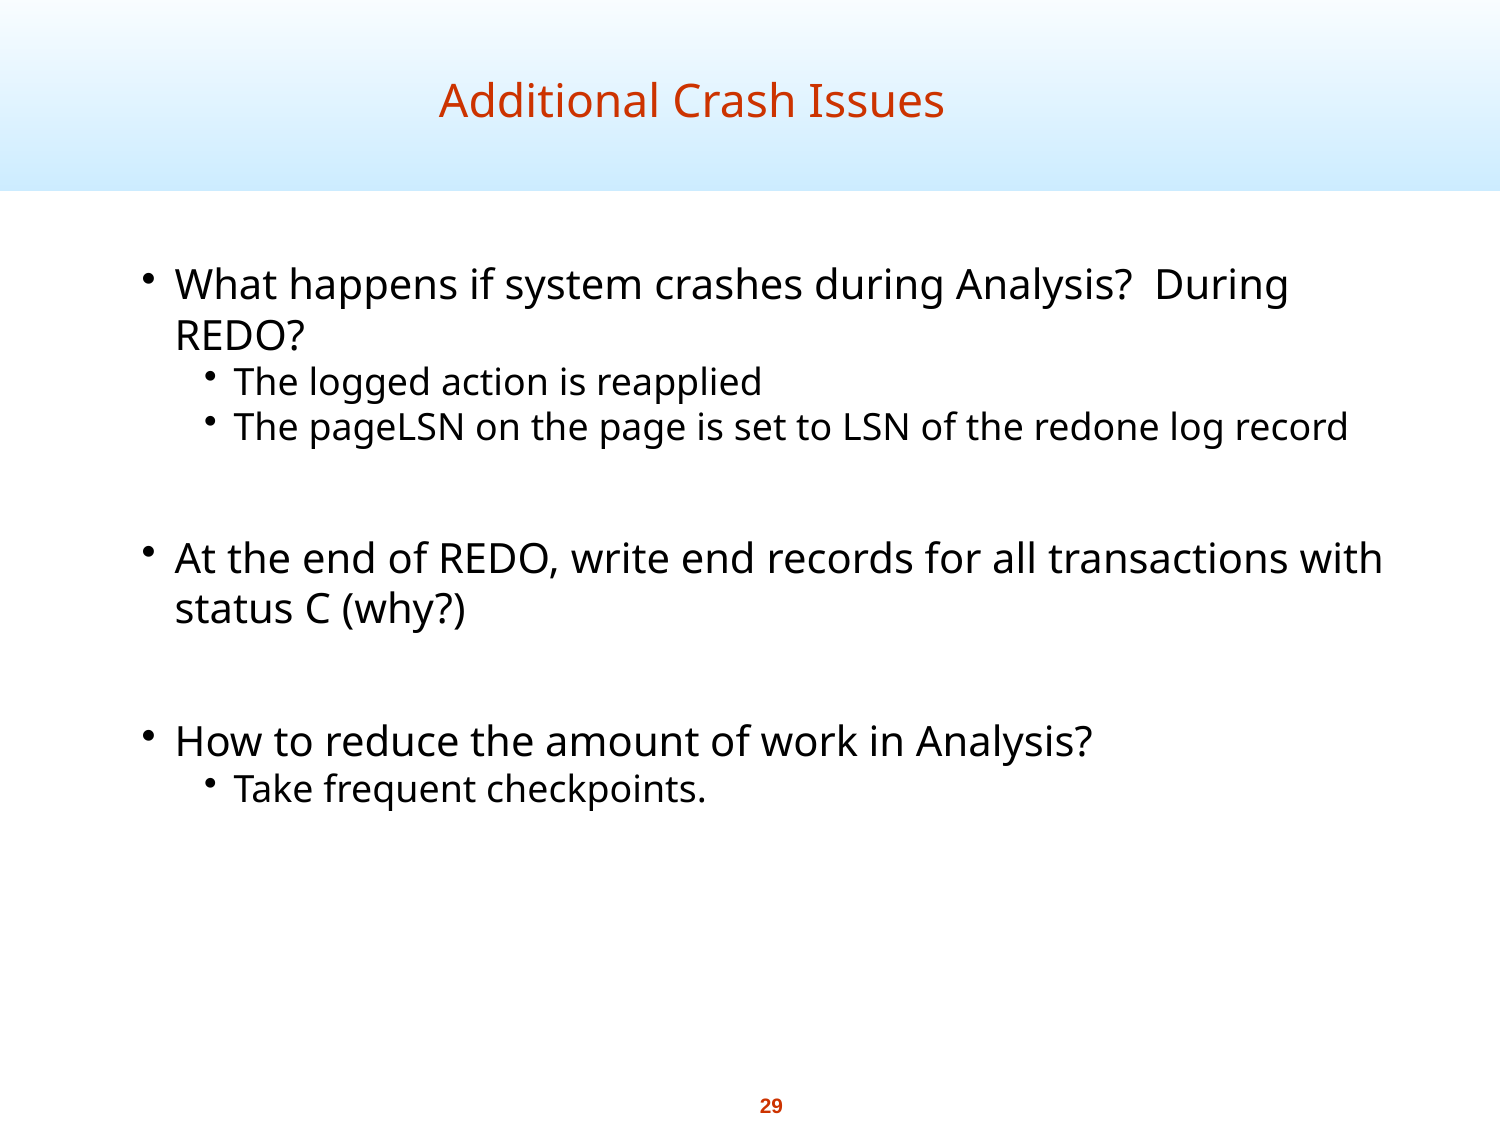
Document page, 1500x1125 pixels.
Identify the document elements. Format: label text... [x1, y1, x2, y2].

title Additional Crash Issues [54, 62, 1331, 135]
slide_number 29 [750, 1084, 793, 1125]
list What happens if system crashes during Analysis? During REDO? The logged action is reapplied The pageLSN on the page is set to LSN of the redone log record At the end of REDO, write end records for all transactions with status C (why?) How to reduce the amount of work in Analysis? Take frequent checkpoints. [133, 250, 1410, 921]
